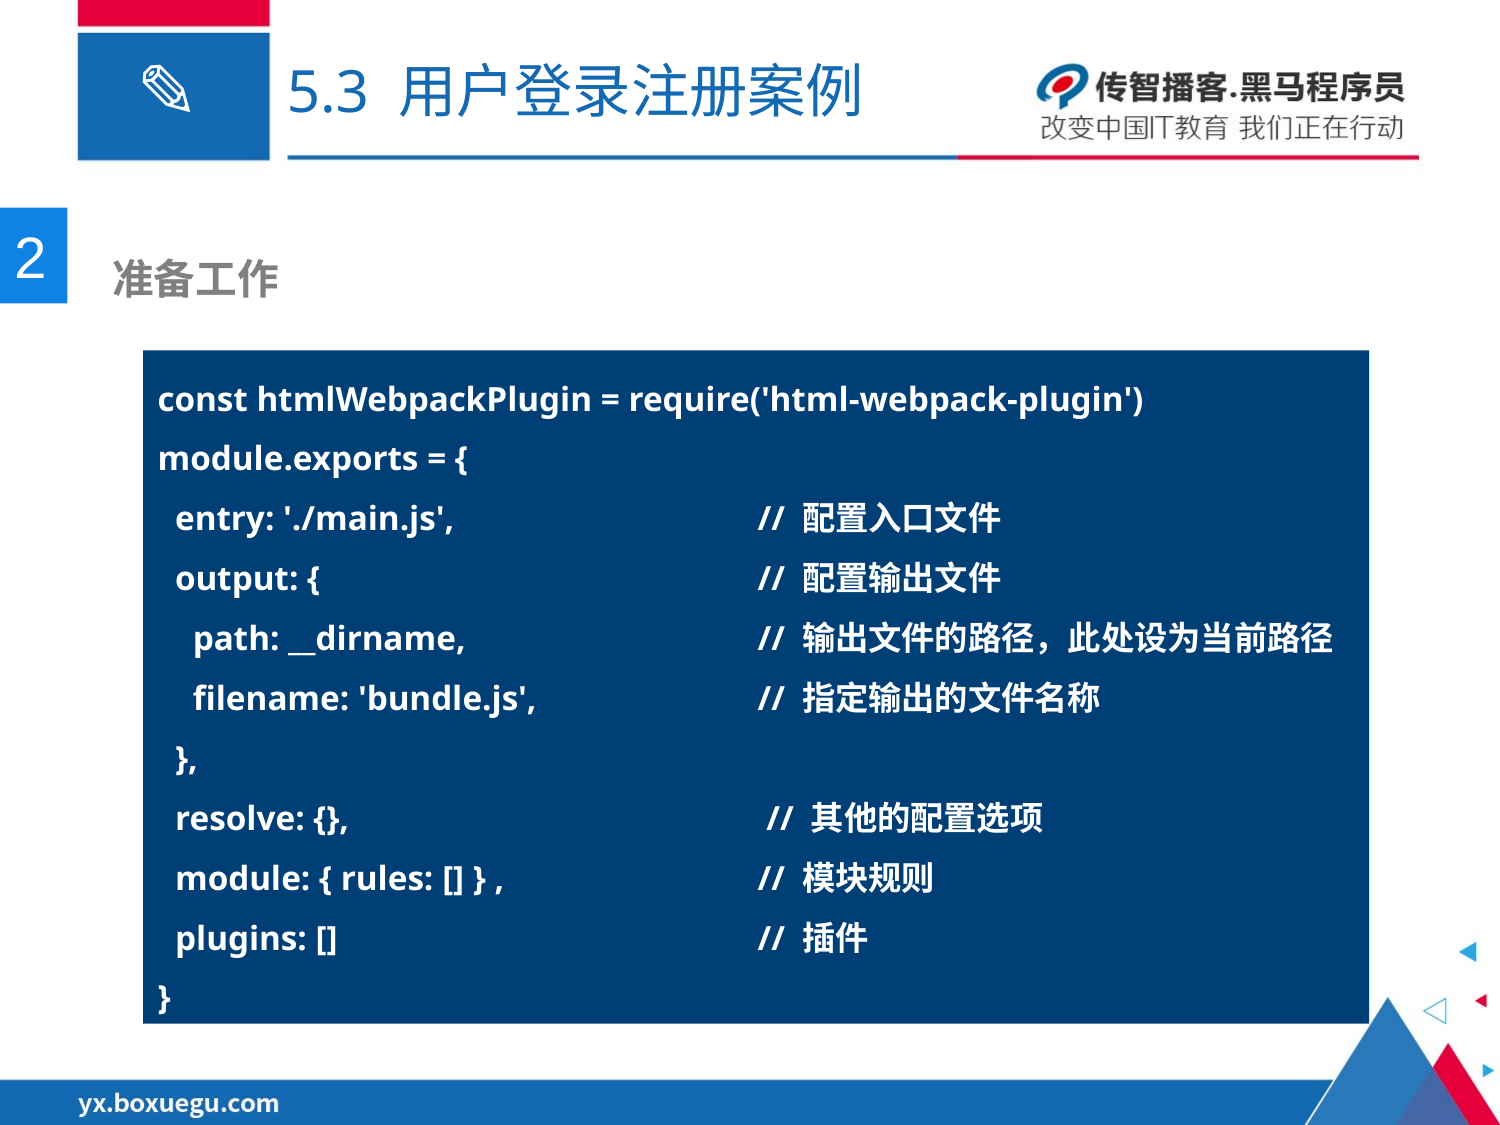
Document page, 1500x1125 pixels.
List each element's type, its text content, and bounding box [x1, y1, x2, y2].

text_box const htmlWebpackPlugin = require('html-webpack-plugin') module.exports = { entry: './main.js', // 配置入口文件 output: { // 配置输出文件 path: __dirname, // 输出文件的路径，此处设为当前路径 filename: 'bundle.js', // 指定输出的文件名称 }, resolve: {}, // 其他的配置选项 module: { rules: [] } , // 模块规则 plugins: [] // 插件 } [143, 350, 1370, 1024]
picture [0, 0, 1500, 1125]
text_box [0, 207, 844, 311]
title 5.3 用户登录注册案例 [271, 25, 1046, 153]
